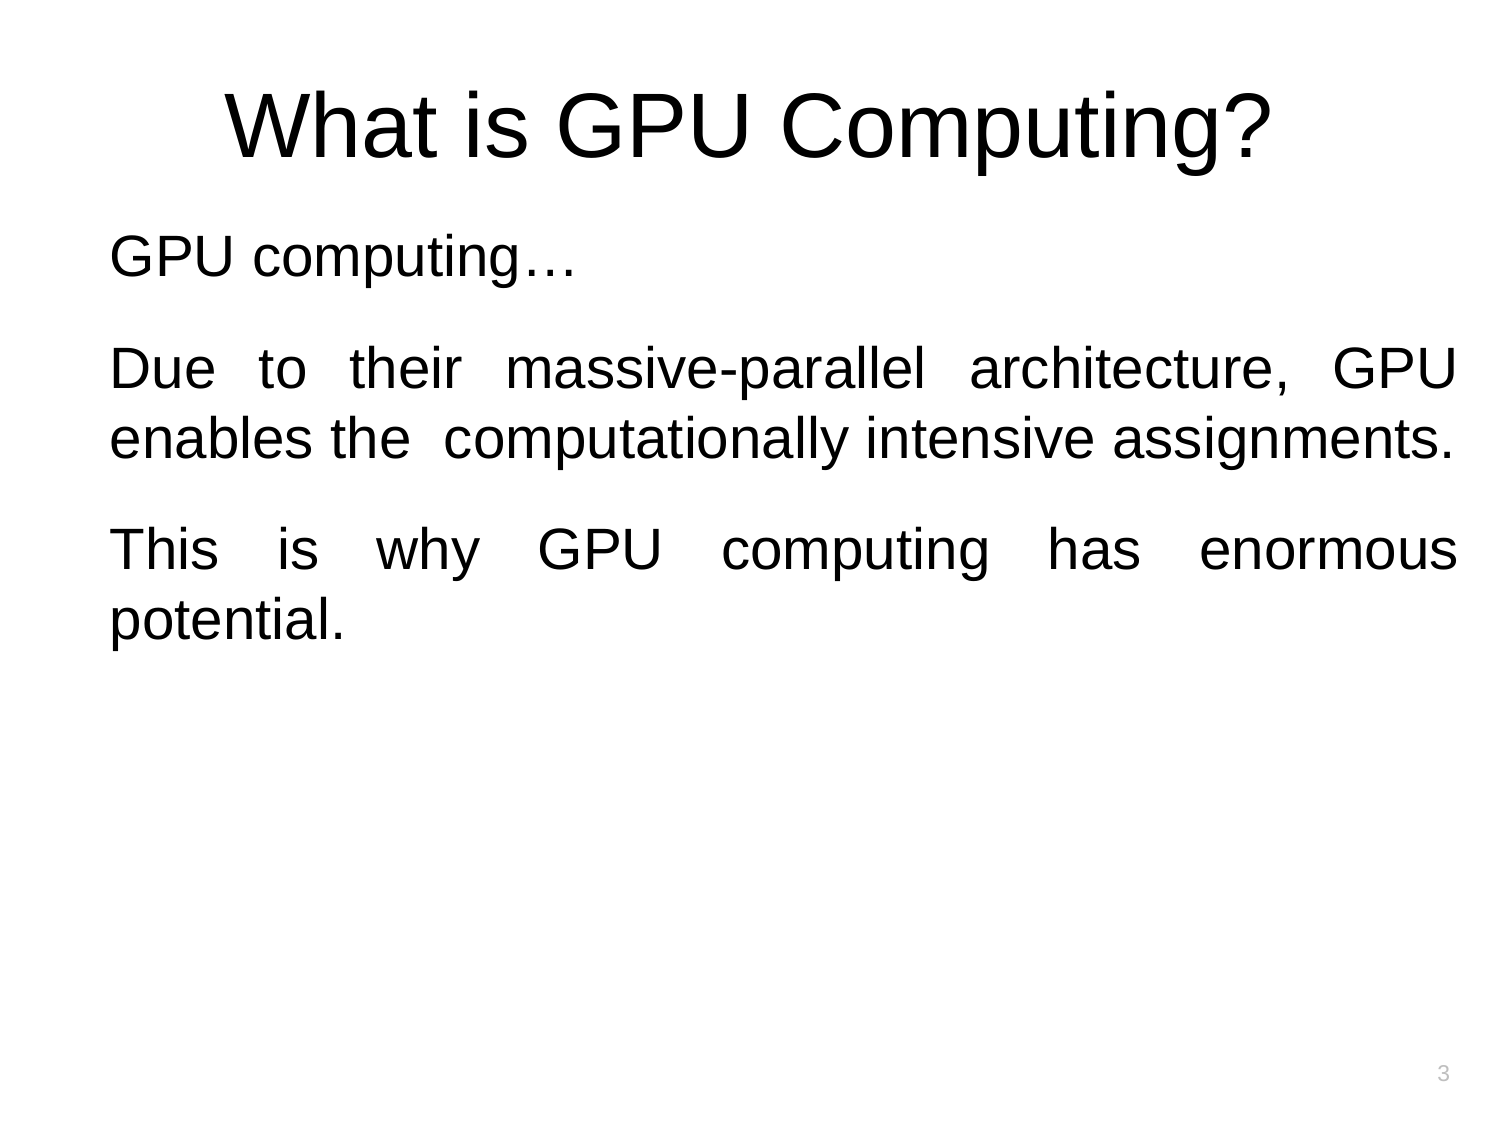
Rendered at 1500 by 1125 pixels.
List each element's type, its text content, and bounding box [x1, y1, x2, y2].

list GPU computing… Due to their massive-parallel architecture, GPU enables the computationally intensive assignments. This is why GPU computing has enormous potential. [37, 210, 1475, 1024]
title What is GPU Computing? [105, 17, 1394, 183]
slide_number 3 [1325, 1042, 1450, 1103]
